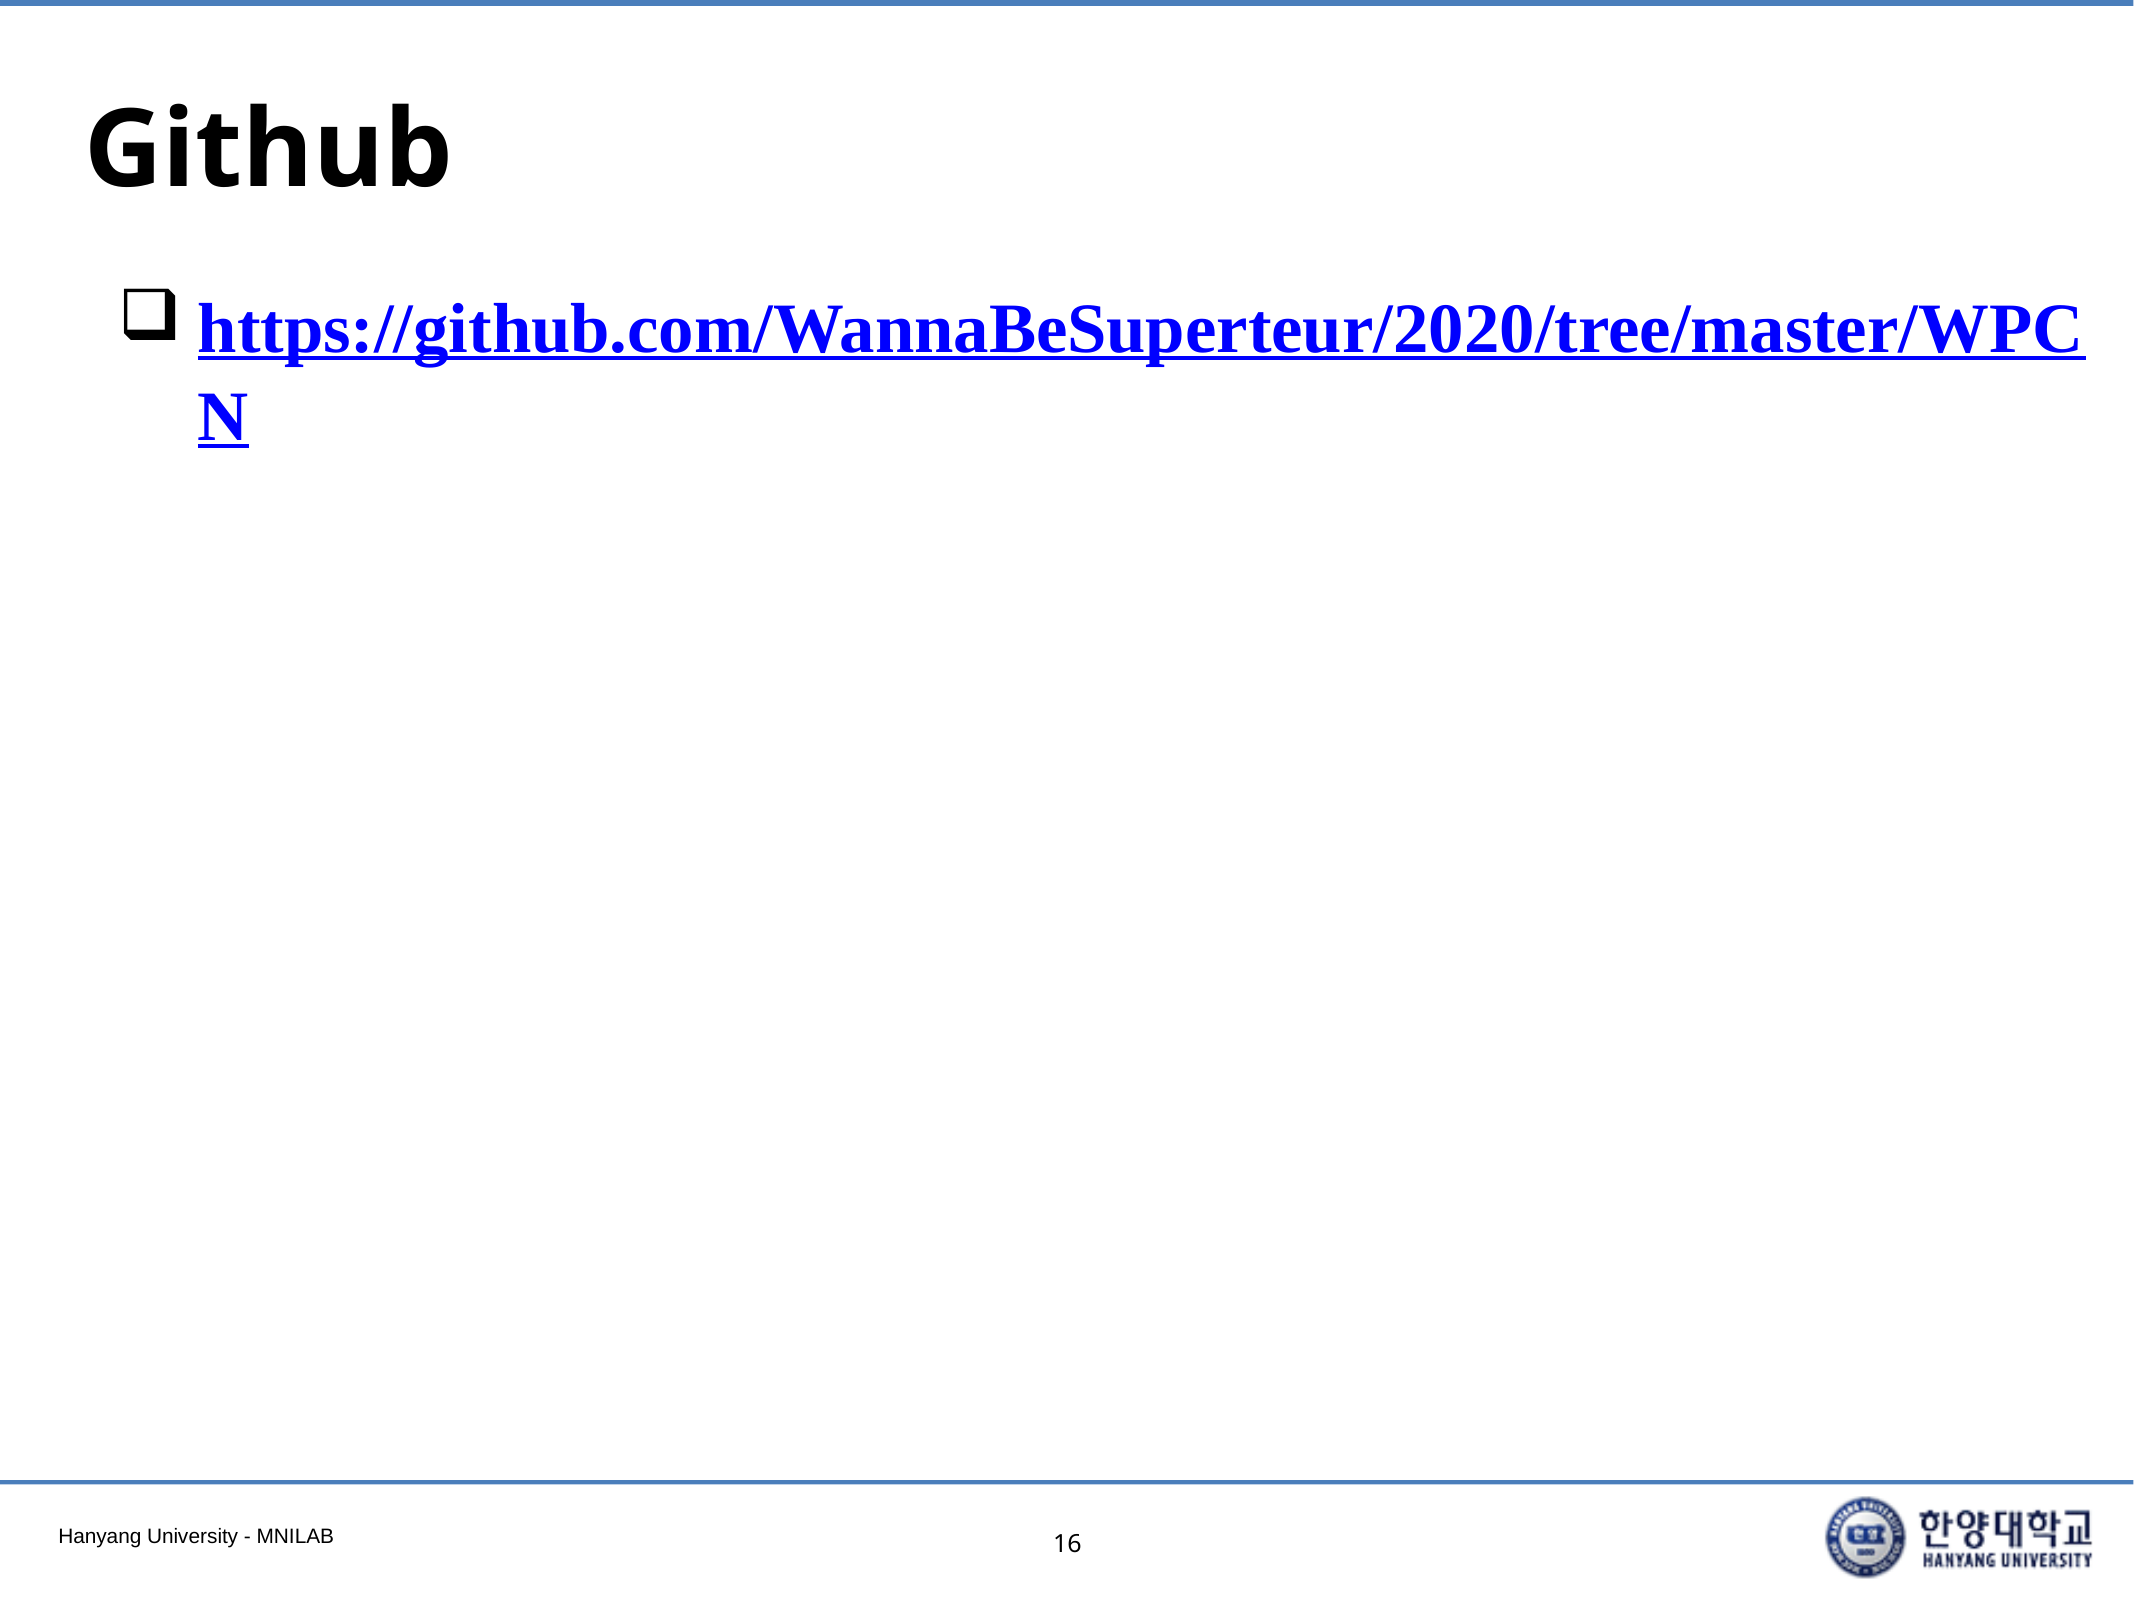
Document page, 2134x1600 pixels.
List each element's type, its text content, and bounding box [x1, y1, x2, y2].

picture [1797, 1495, 2128, 1581]
list https://github.com/WannaBeSuperteur/2020/tree/master/WPCN [109, 255, 2113, 1501]
slide_number 16 [1037, 1518, 1098, 1567]
title Github [75, 41, 2058, 245]
